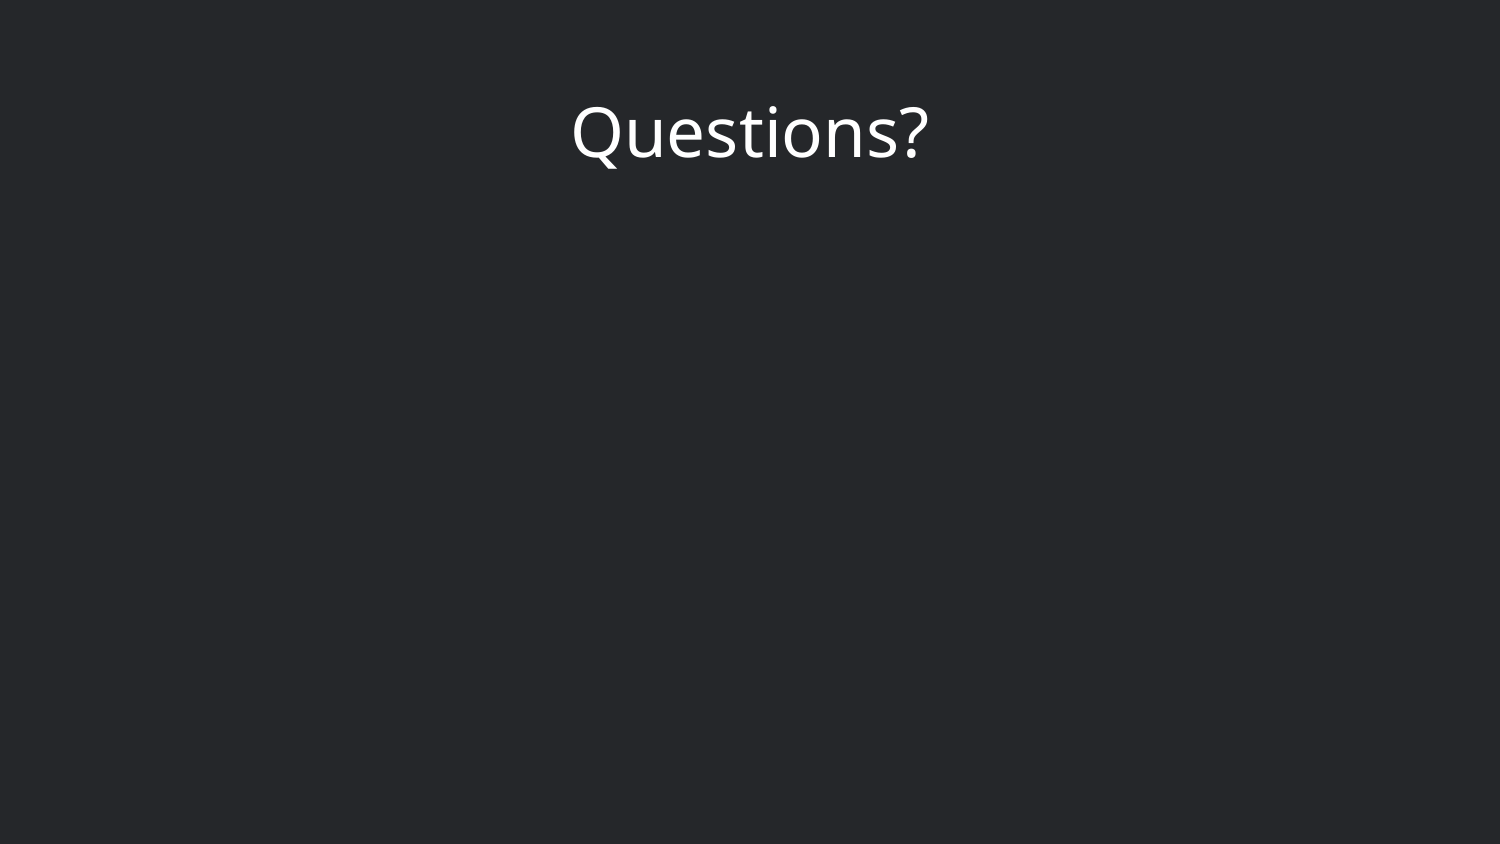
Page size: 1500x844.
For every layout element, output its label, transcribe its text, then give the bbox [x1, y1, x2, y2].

title Questions? [51, 72, 1449, 167]
